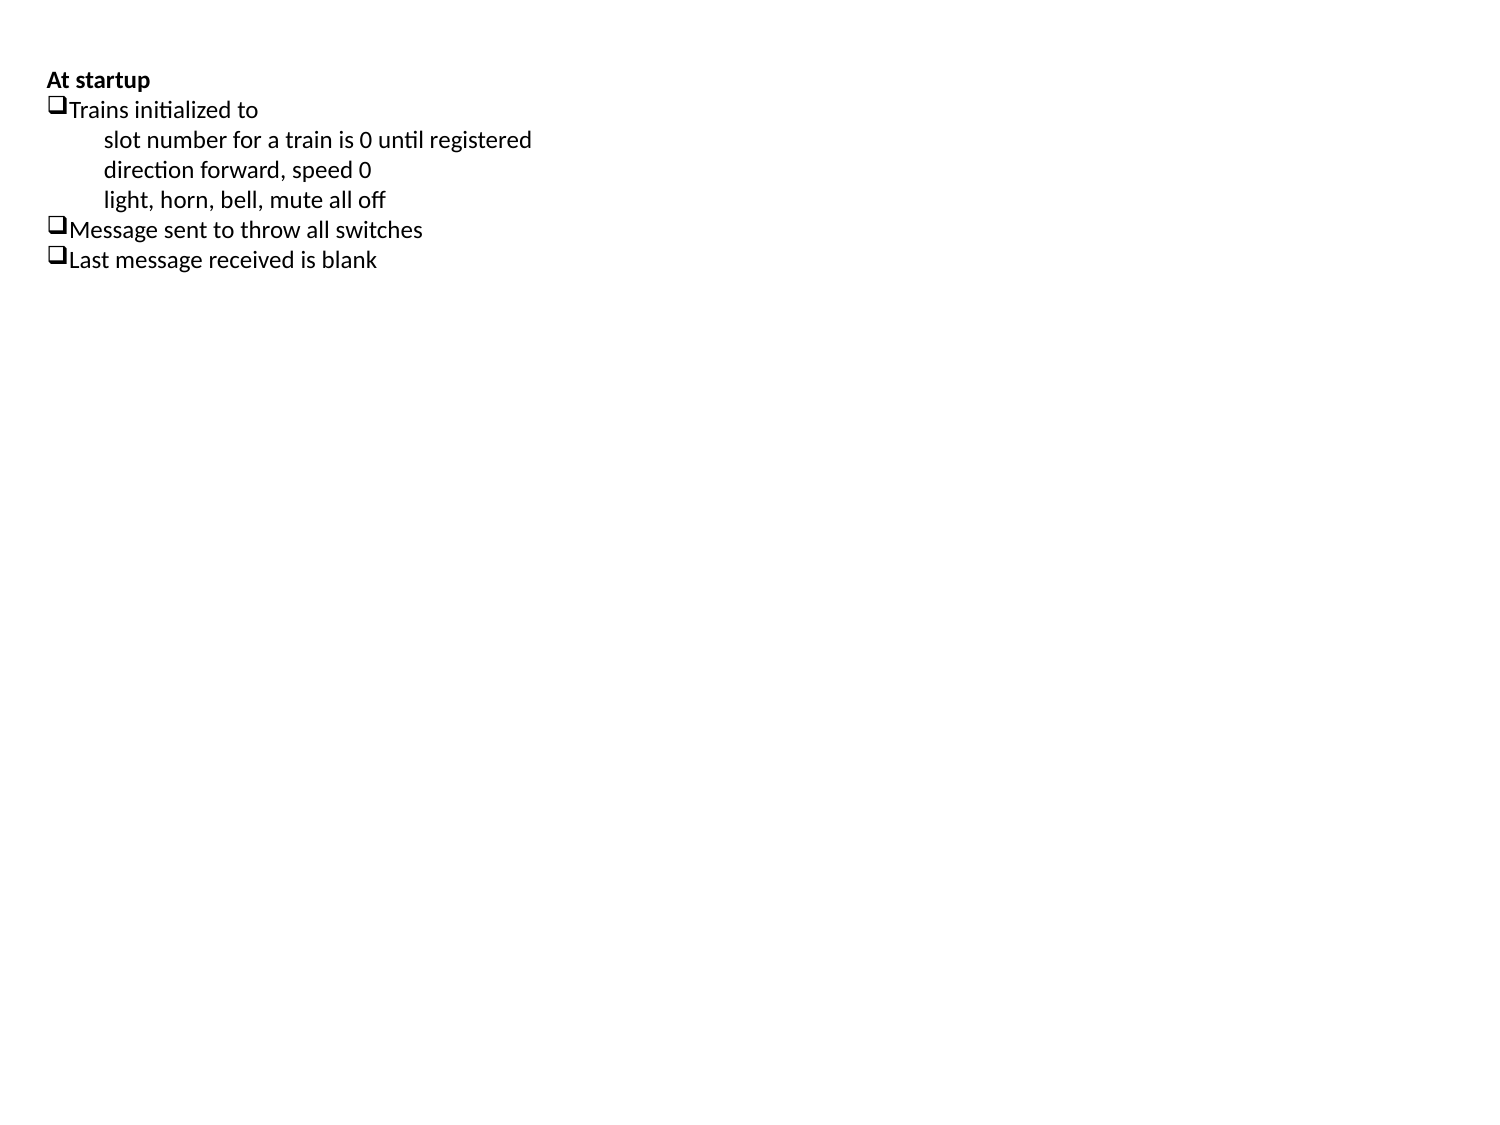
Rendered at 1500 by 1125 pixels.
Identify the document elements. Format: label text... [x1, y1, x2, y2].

text_box At startup Trains initialized to slot number for a train is 0 until registered direction forward, speed 0 light, horn, bell, mute all off Message sent to throw all switches Last message received is blank [31, 56, 591, 311]
